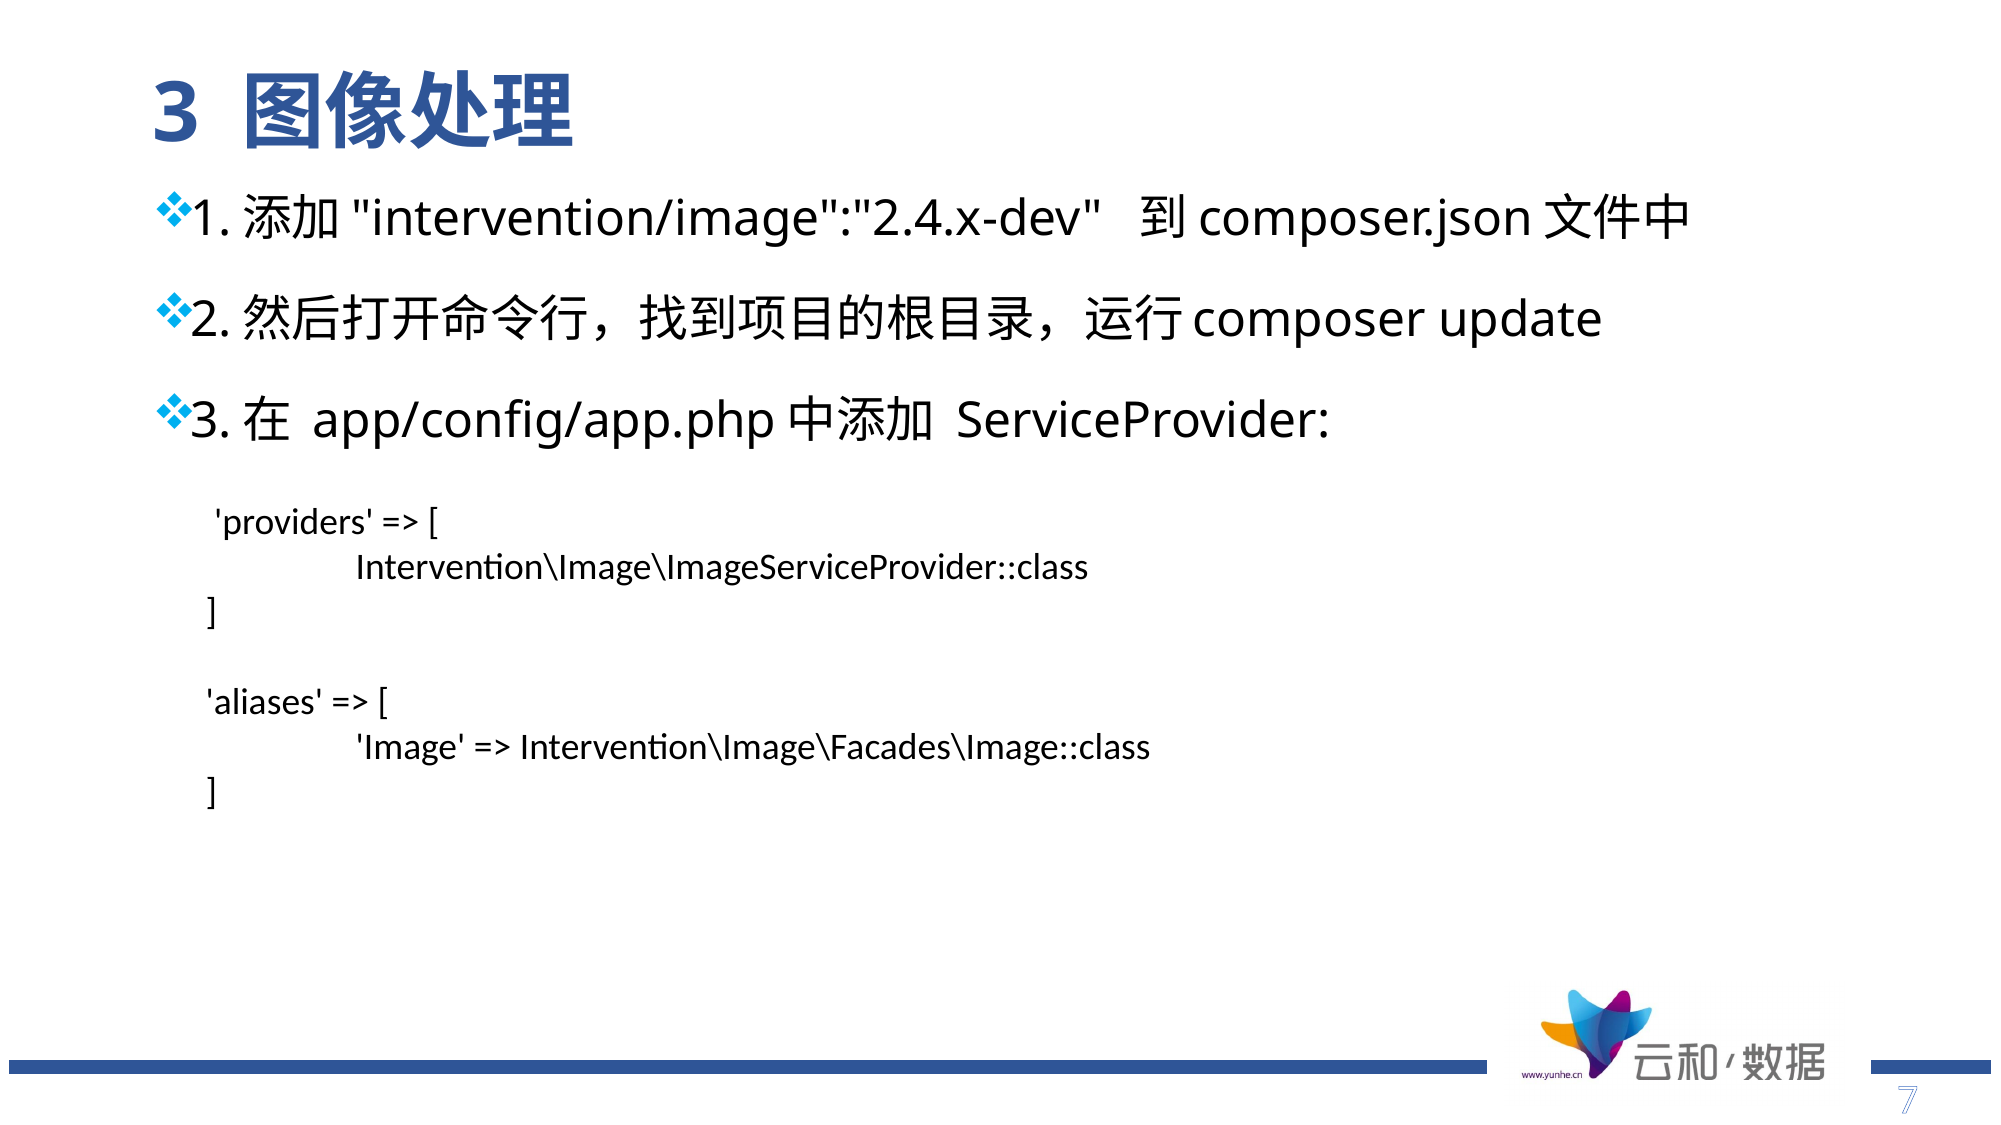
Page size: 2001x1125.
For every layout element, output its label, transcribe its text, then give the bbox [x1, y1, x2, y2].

picture [1504, 981, 1845, 1106]
text_box 'providers' => [ Intervention\Image\ImageServiceProvider::class ] 'aliases' => [ 'Image' => Intervention\Image\Facades\Image::class ] [190, 489, 1322, 820]
list 1.添加"intervention/image":"2.4.x-dev" 到composer.json文件中 2.然后打开命令行，找到项目的根目录，运行composer update 3.在 app/config/app.php中添加 ServiceProvider: [137, 155, 1863, 459]
title 3 图像处理 [137, 5, 1863, 155]
